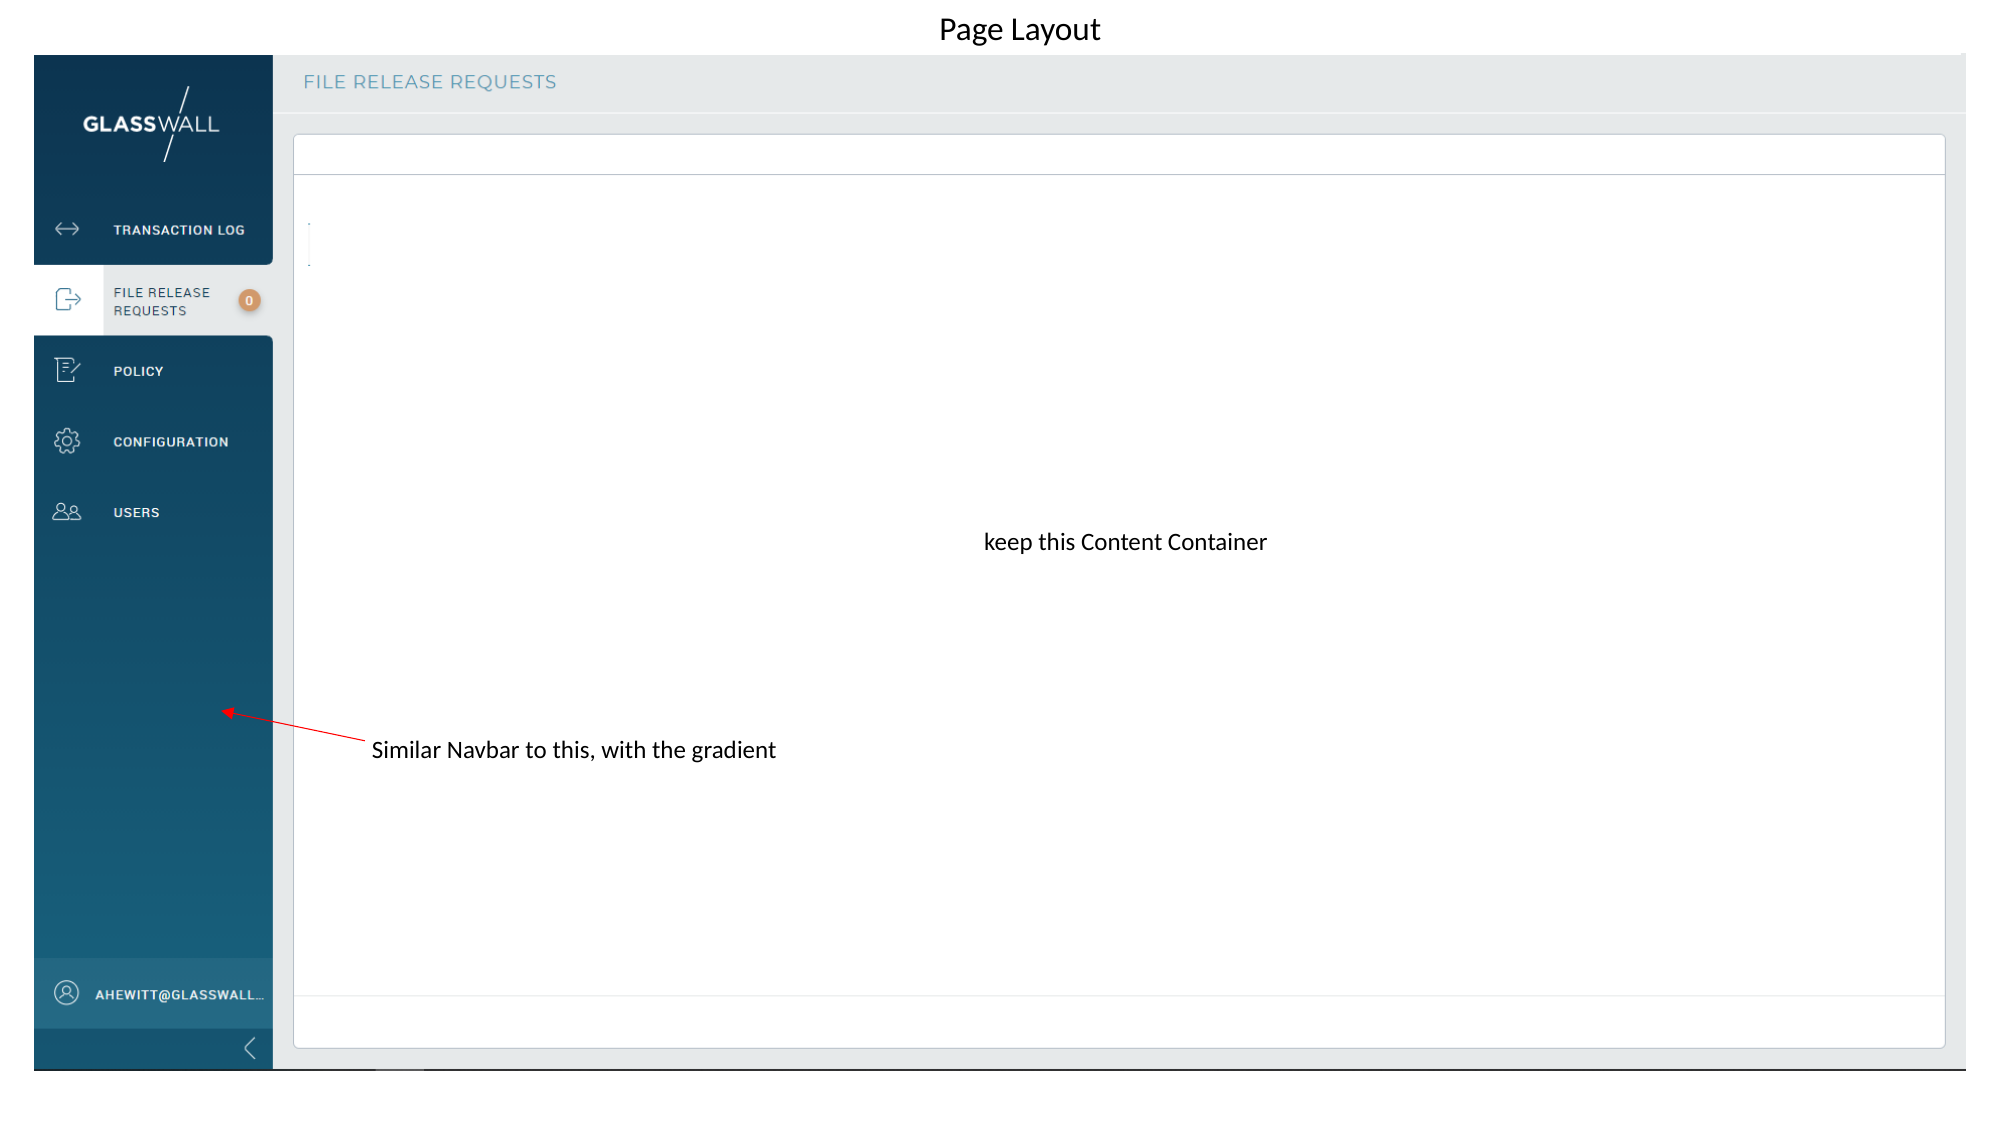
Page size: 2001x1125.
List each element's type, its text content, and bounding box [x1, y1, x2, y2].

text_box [221, 710, 794, 772]
text_box Page Layout [924, 0, 1117, 53]
picture [33, 53, 1966, 1071]
